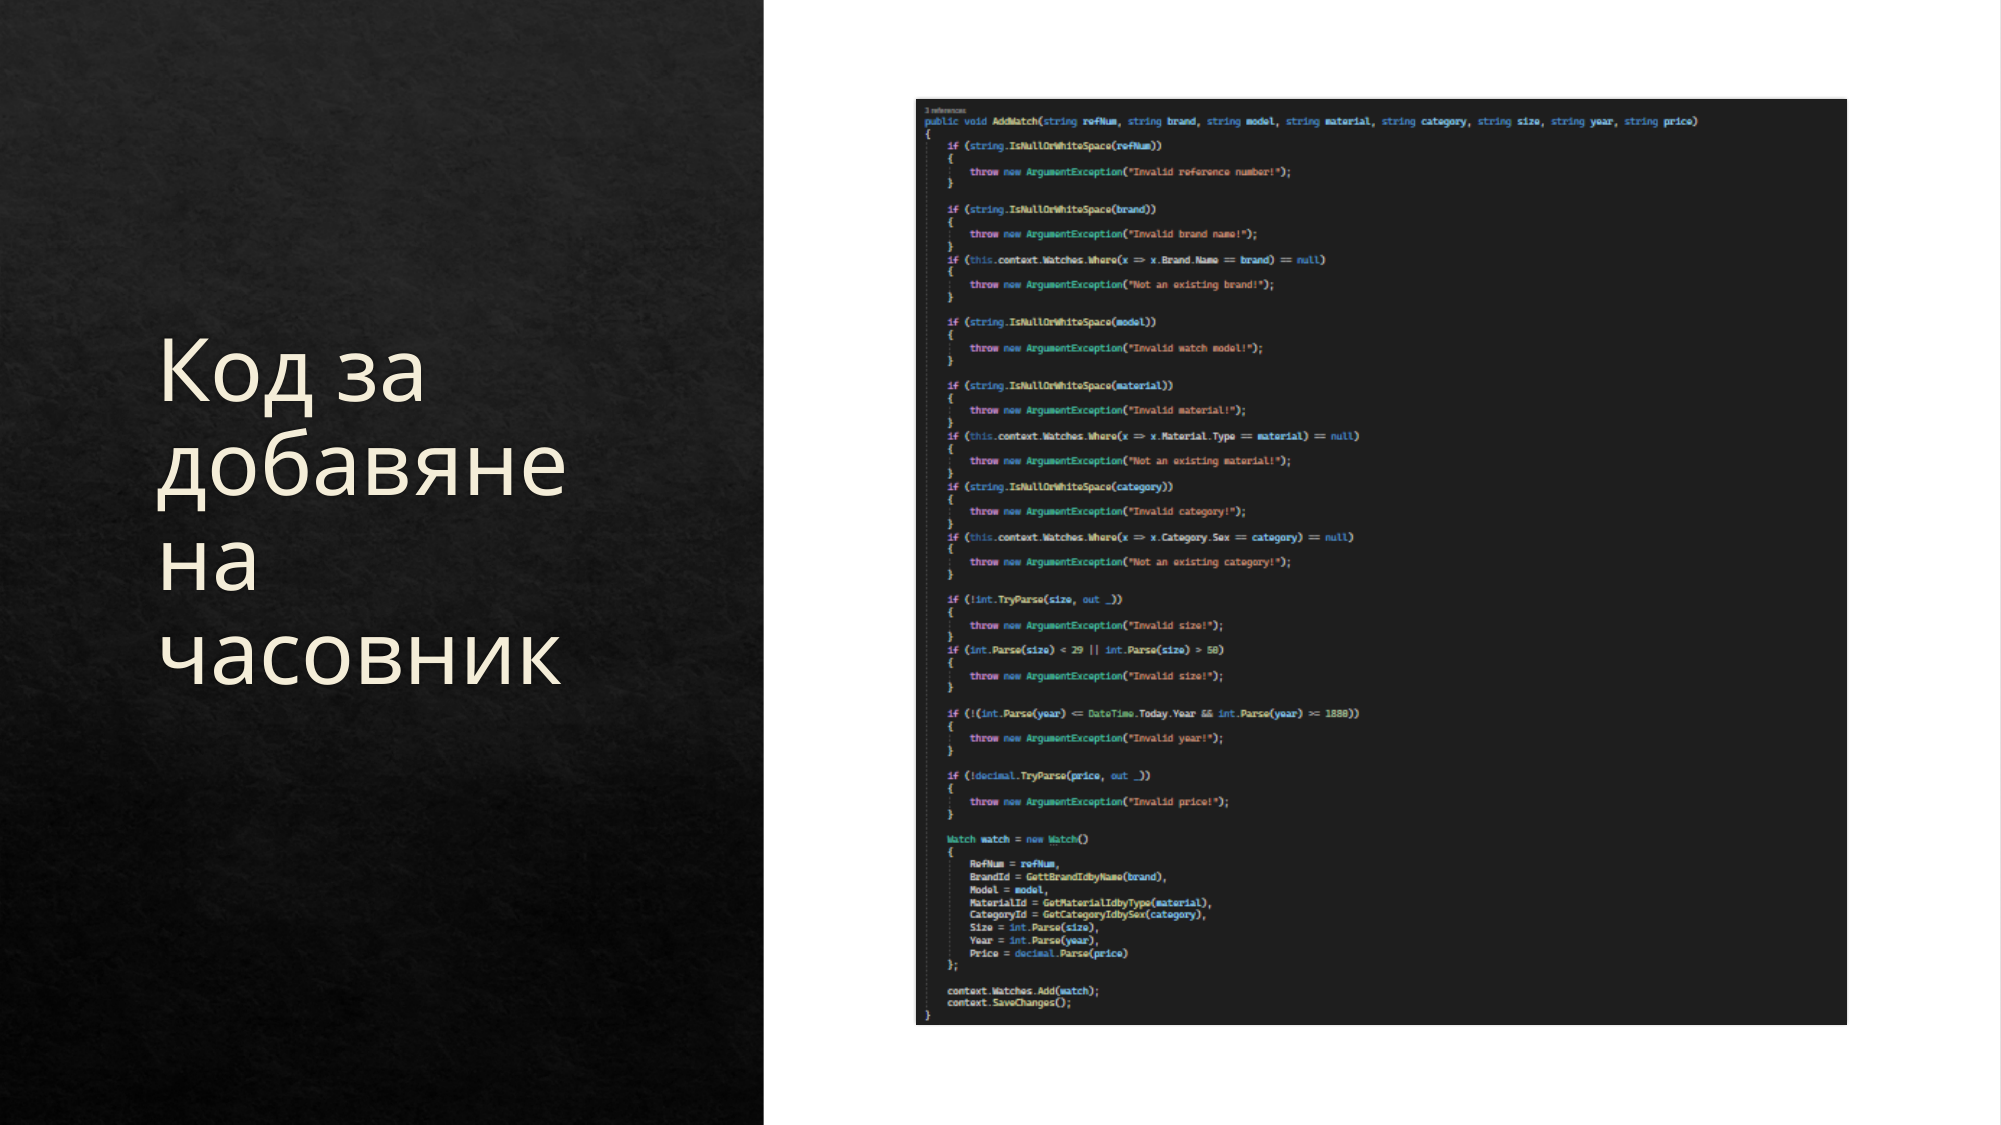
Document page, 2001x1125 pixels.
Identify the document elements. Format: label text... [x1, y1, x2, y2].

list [916, 99, 1847, 1026]
title Код за добавяне на часовник [141, 137, 697, 712]
text_box [762, 0, 2000, 1125]
text_box [0, 0, 762, 1125]
